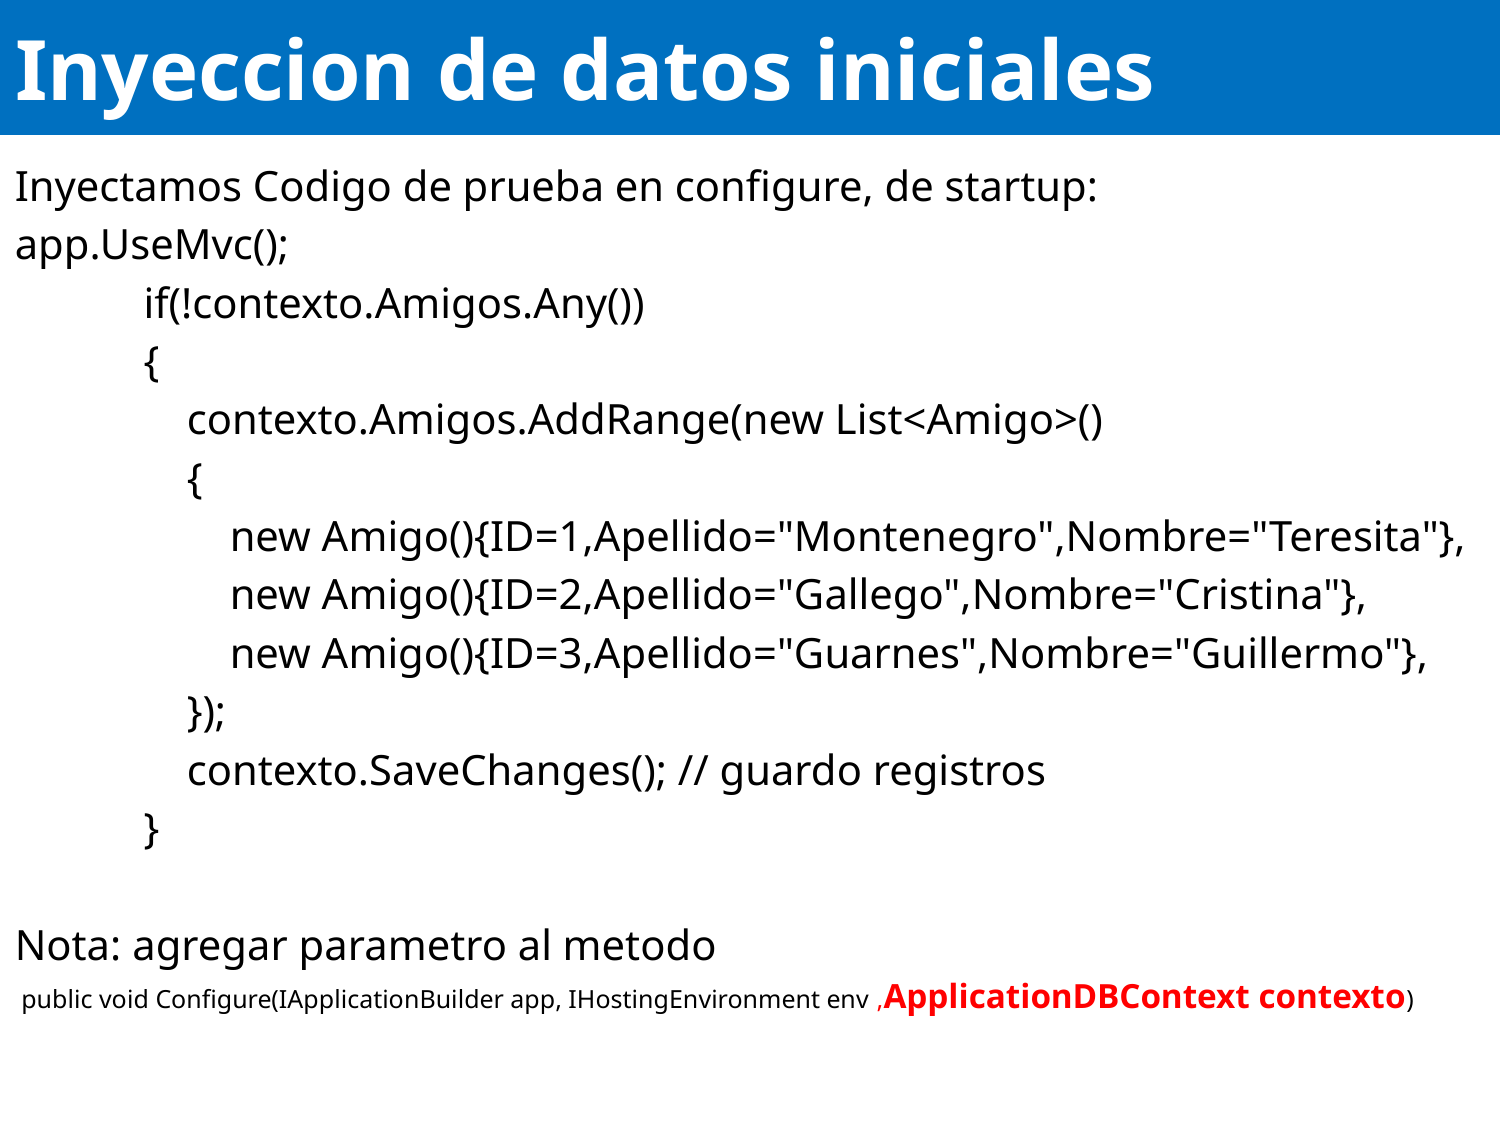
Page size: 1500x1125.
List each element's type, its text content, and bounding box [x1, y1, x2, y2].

title Inyeccion de datos iniciales [0, 0, 1425, 135]
list Inyectamos Codigo de prueba en configure, de startup: app.UseMvc(); if(!contexto.Amigos.Any()) { contexto.Amigos.AddRange(new List<Amigo>() { new Amigo(){ID=1,Apellido="Montenegro",Nombre="Teresita"}, new Amigo(){ID=2,Apellido="Gallego",Nombre="Cristina"}, new Amigo(){ID=3,Apellido="Guarnes",Nombre="Guillermo"}, }); contexto.SaveChanges(); // guardo registros } Nota: agregar parametro al metodo public void Configure(IApplicationBuilder app, IHostingEnvironment env ,ApplicationDBContext contexto) [0, 152, 1500, 1102]
